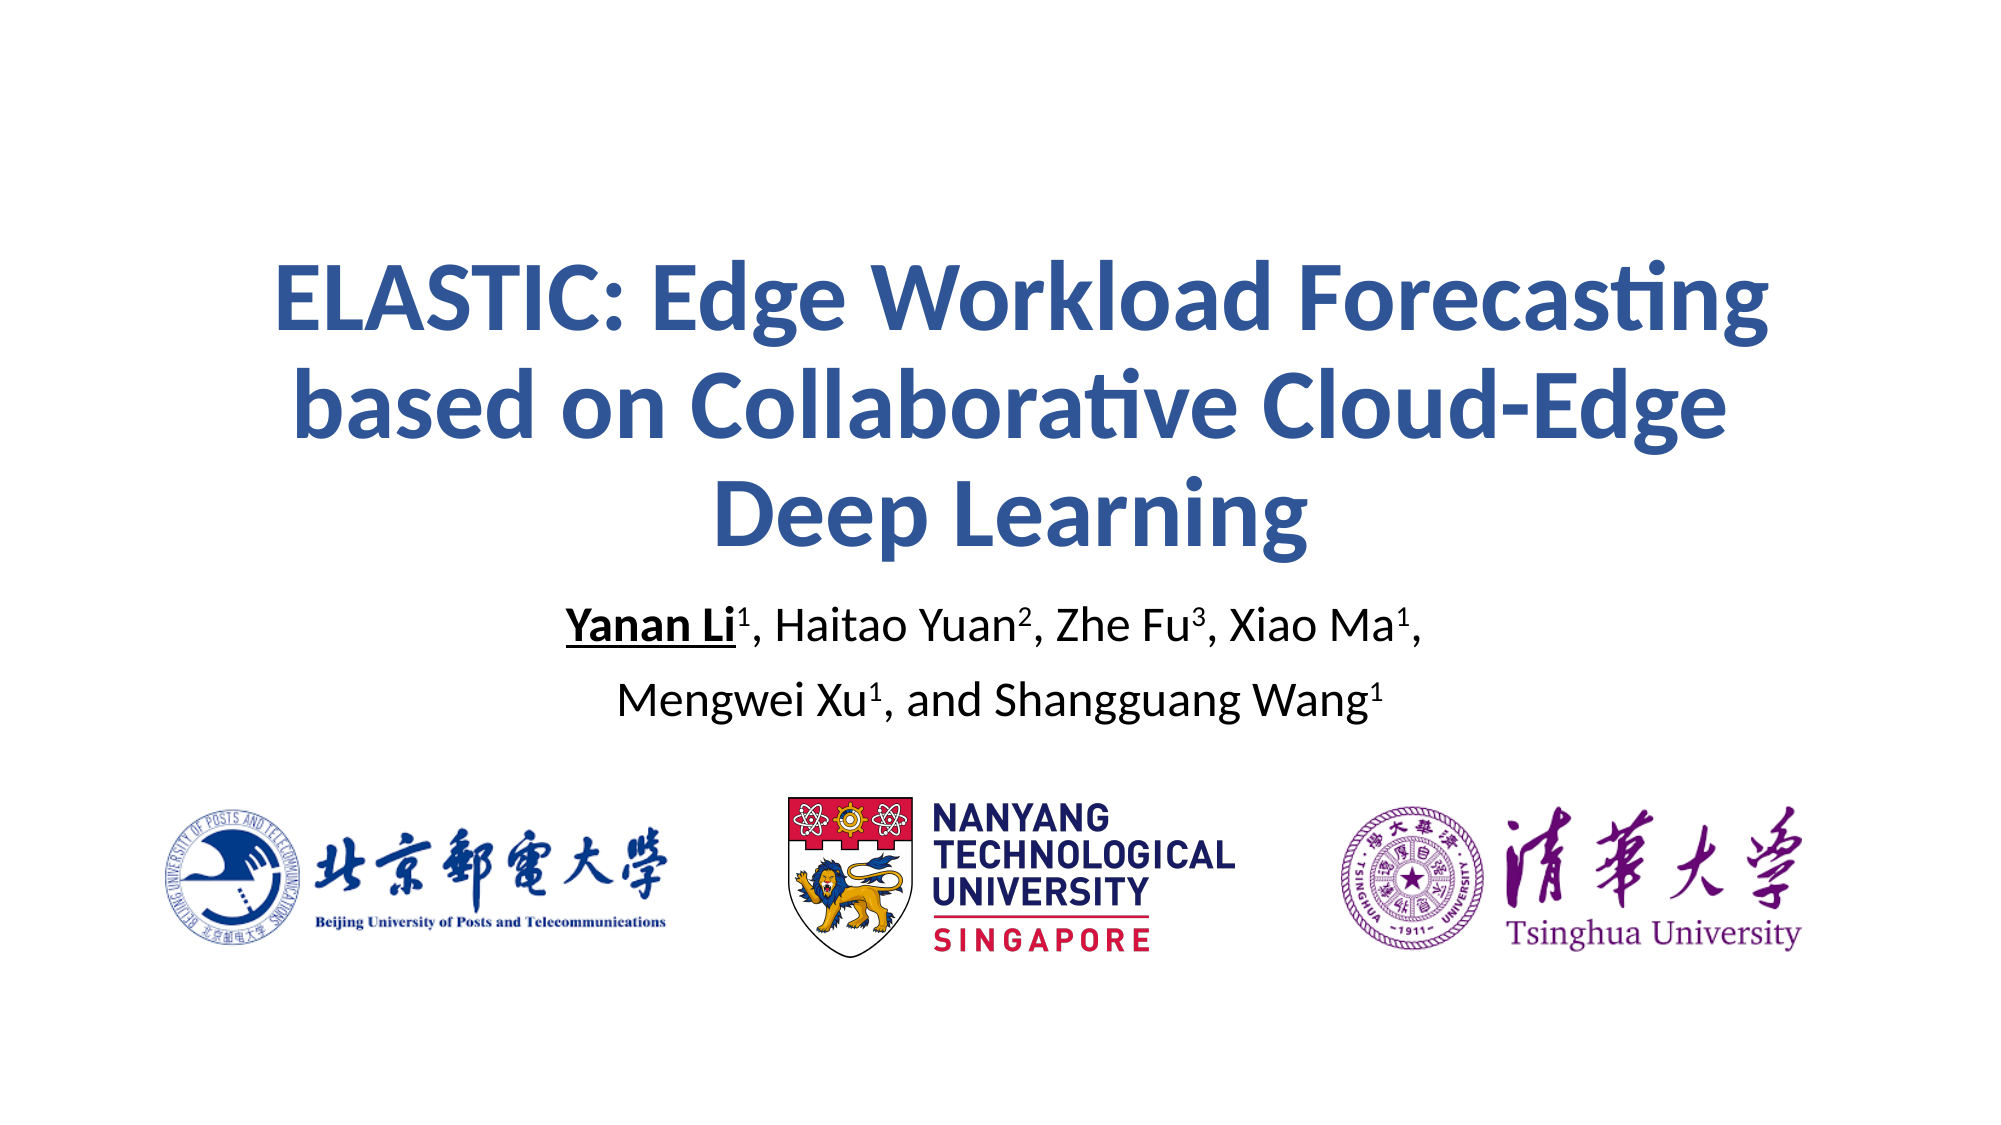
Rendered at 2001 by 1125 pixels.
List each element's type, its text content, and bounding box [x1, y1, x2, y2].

picture [788, 797, 1235, 958]
picture [1340, 797, 1802, 958]
picture [151, 797, 682, 958]
title ELASTIC: Edge Workload Forecasting based on Collaborative Cloud-Edge Deep Learning [232, 184, 1790, 576]
subtitle Yanan Li1, Haitao Yuan2, Zhe Fu3, Xiao Ma1, Mengwei Xu1, and Shangguang Wang1 [249, 590, 1750, 863]
